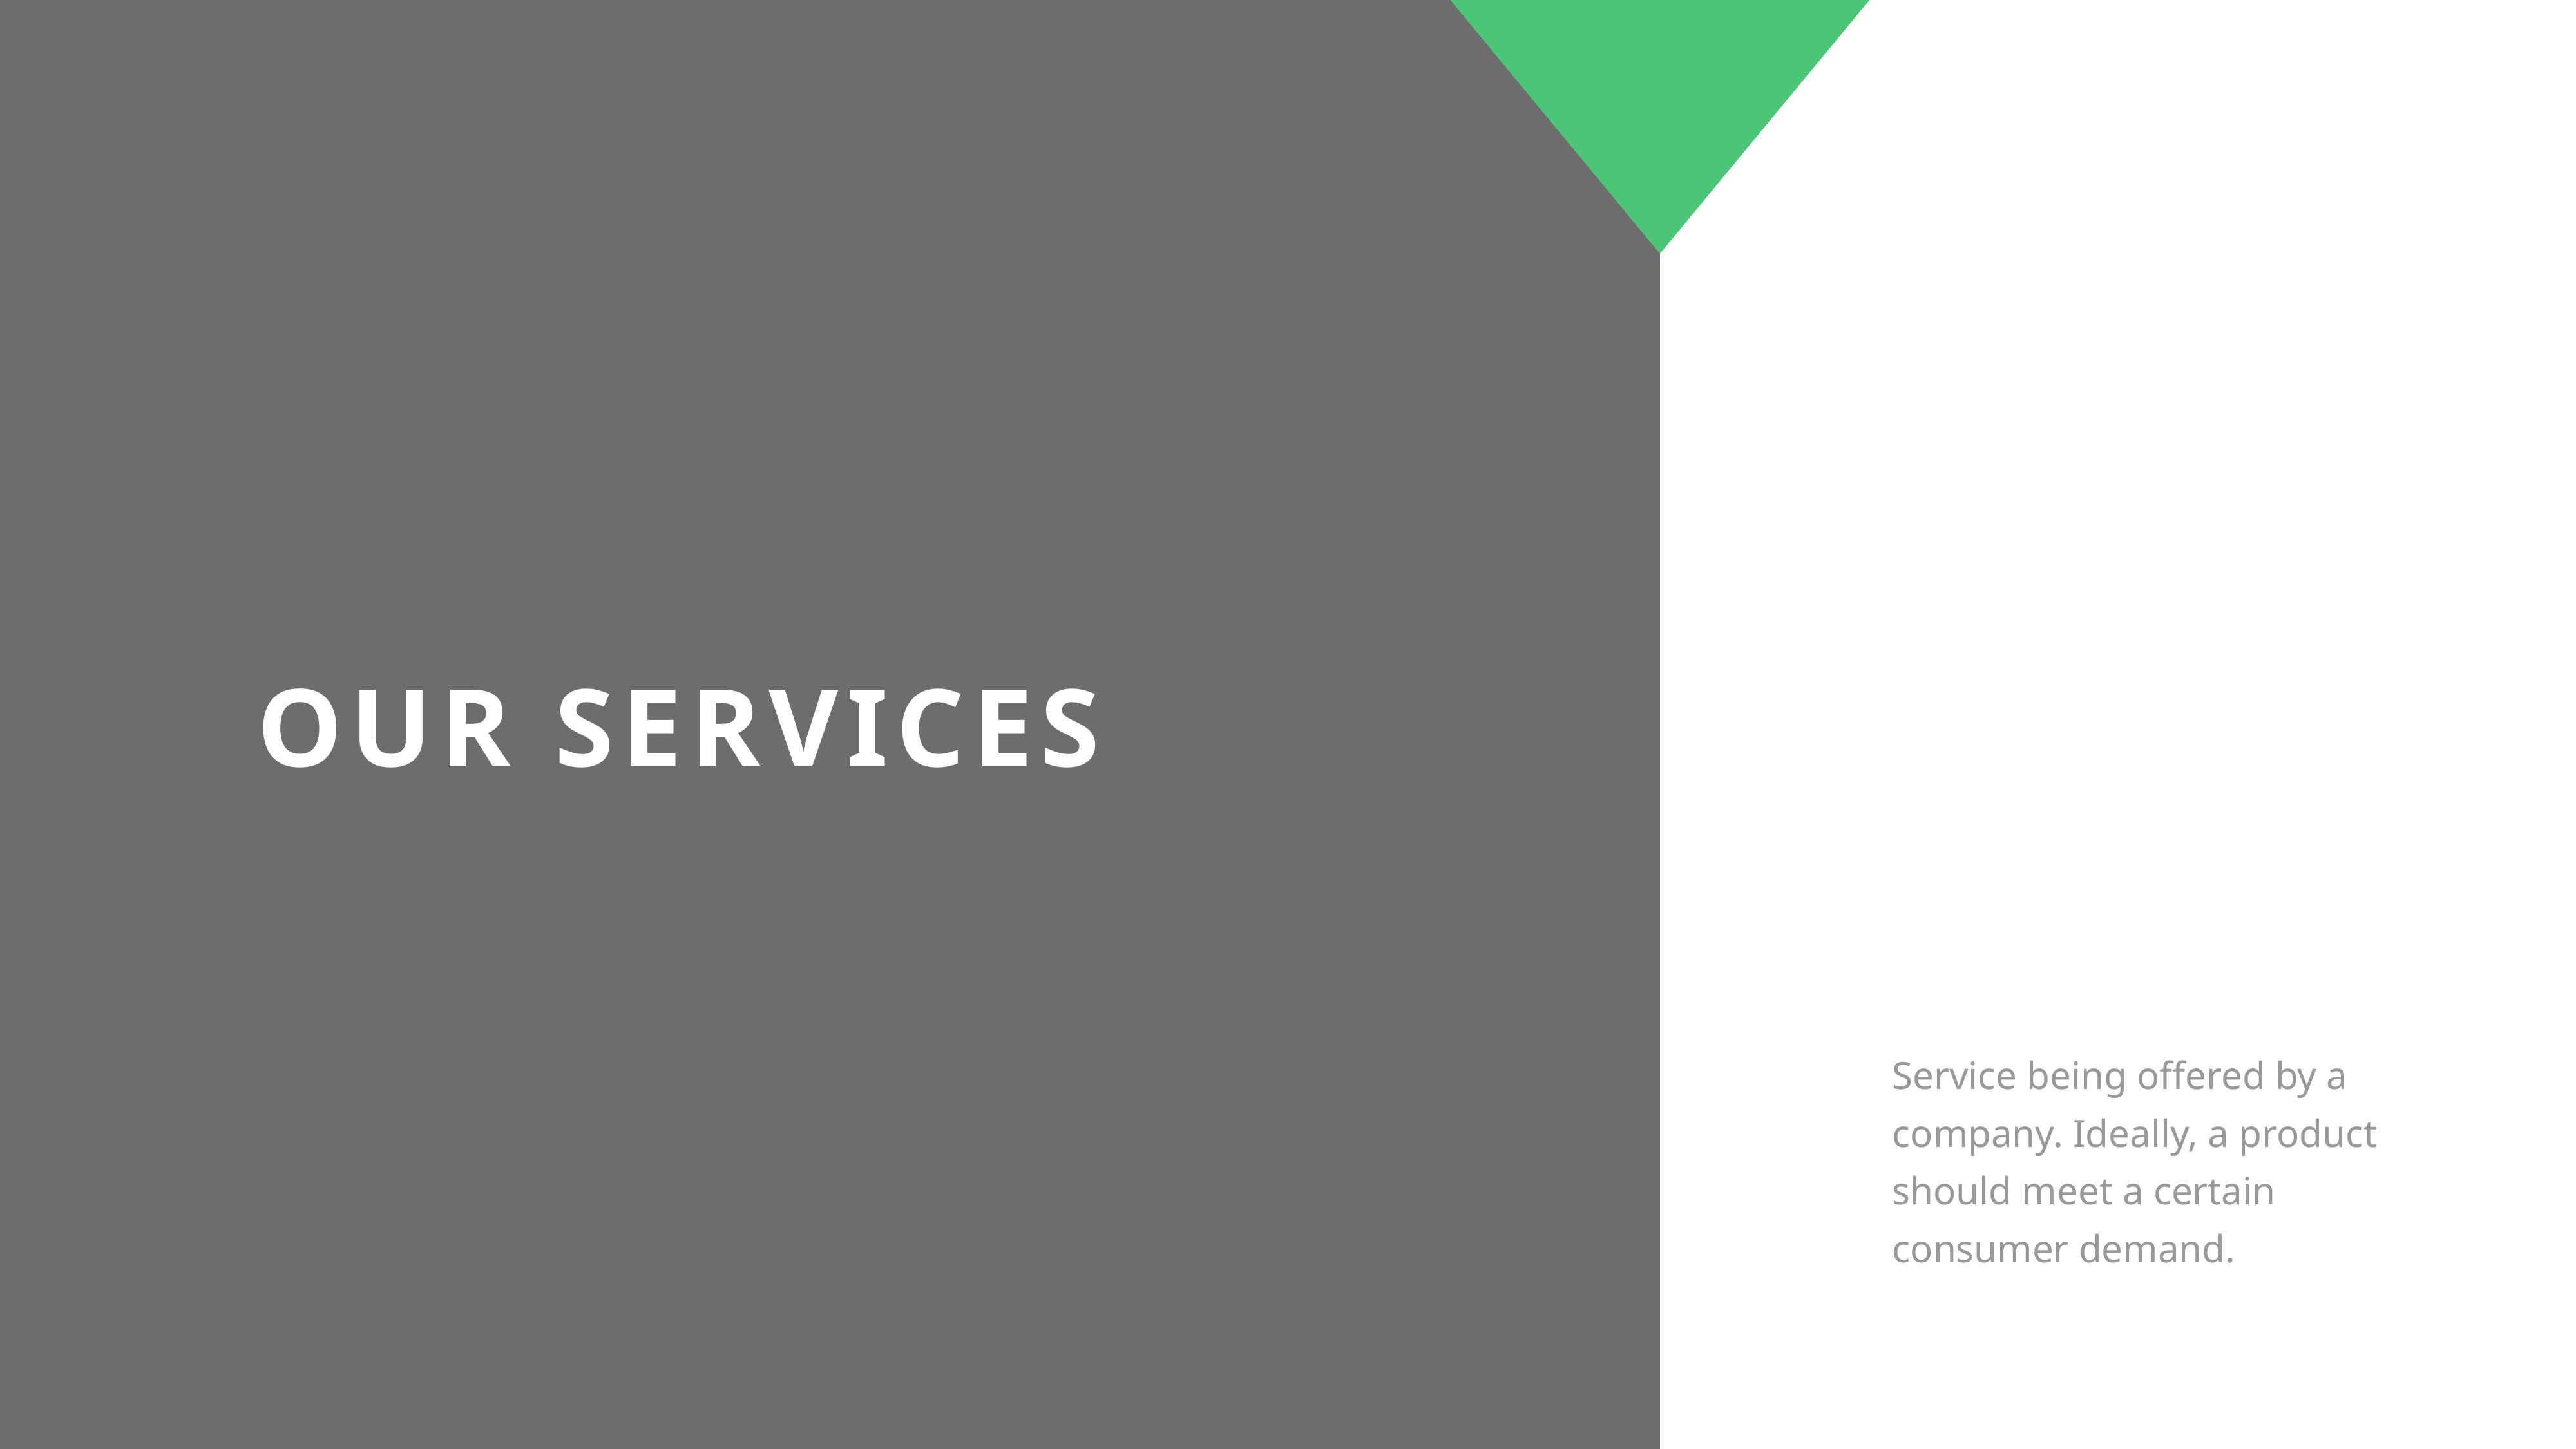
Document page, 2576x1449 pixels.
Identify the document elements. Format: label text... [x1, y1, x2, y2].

text_box Service being offered by a company. Ideally, a product should meet a certain consumer demand. [1869, 1027, 2441, 1282]
picture [0, 0, 1660, 1449]
text_box [1660, 0, 1871, 255]
